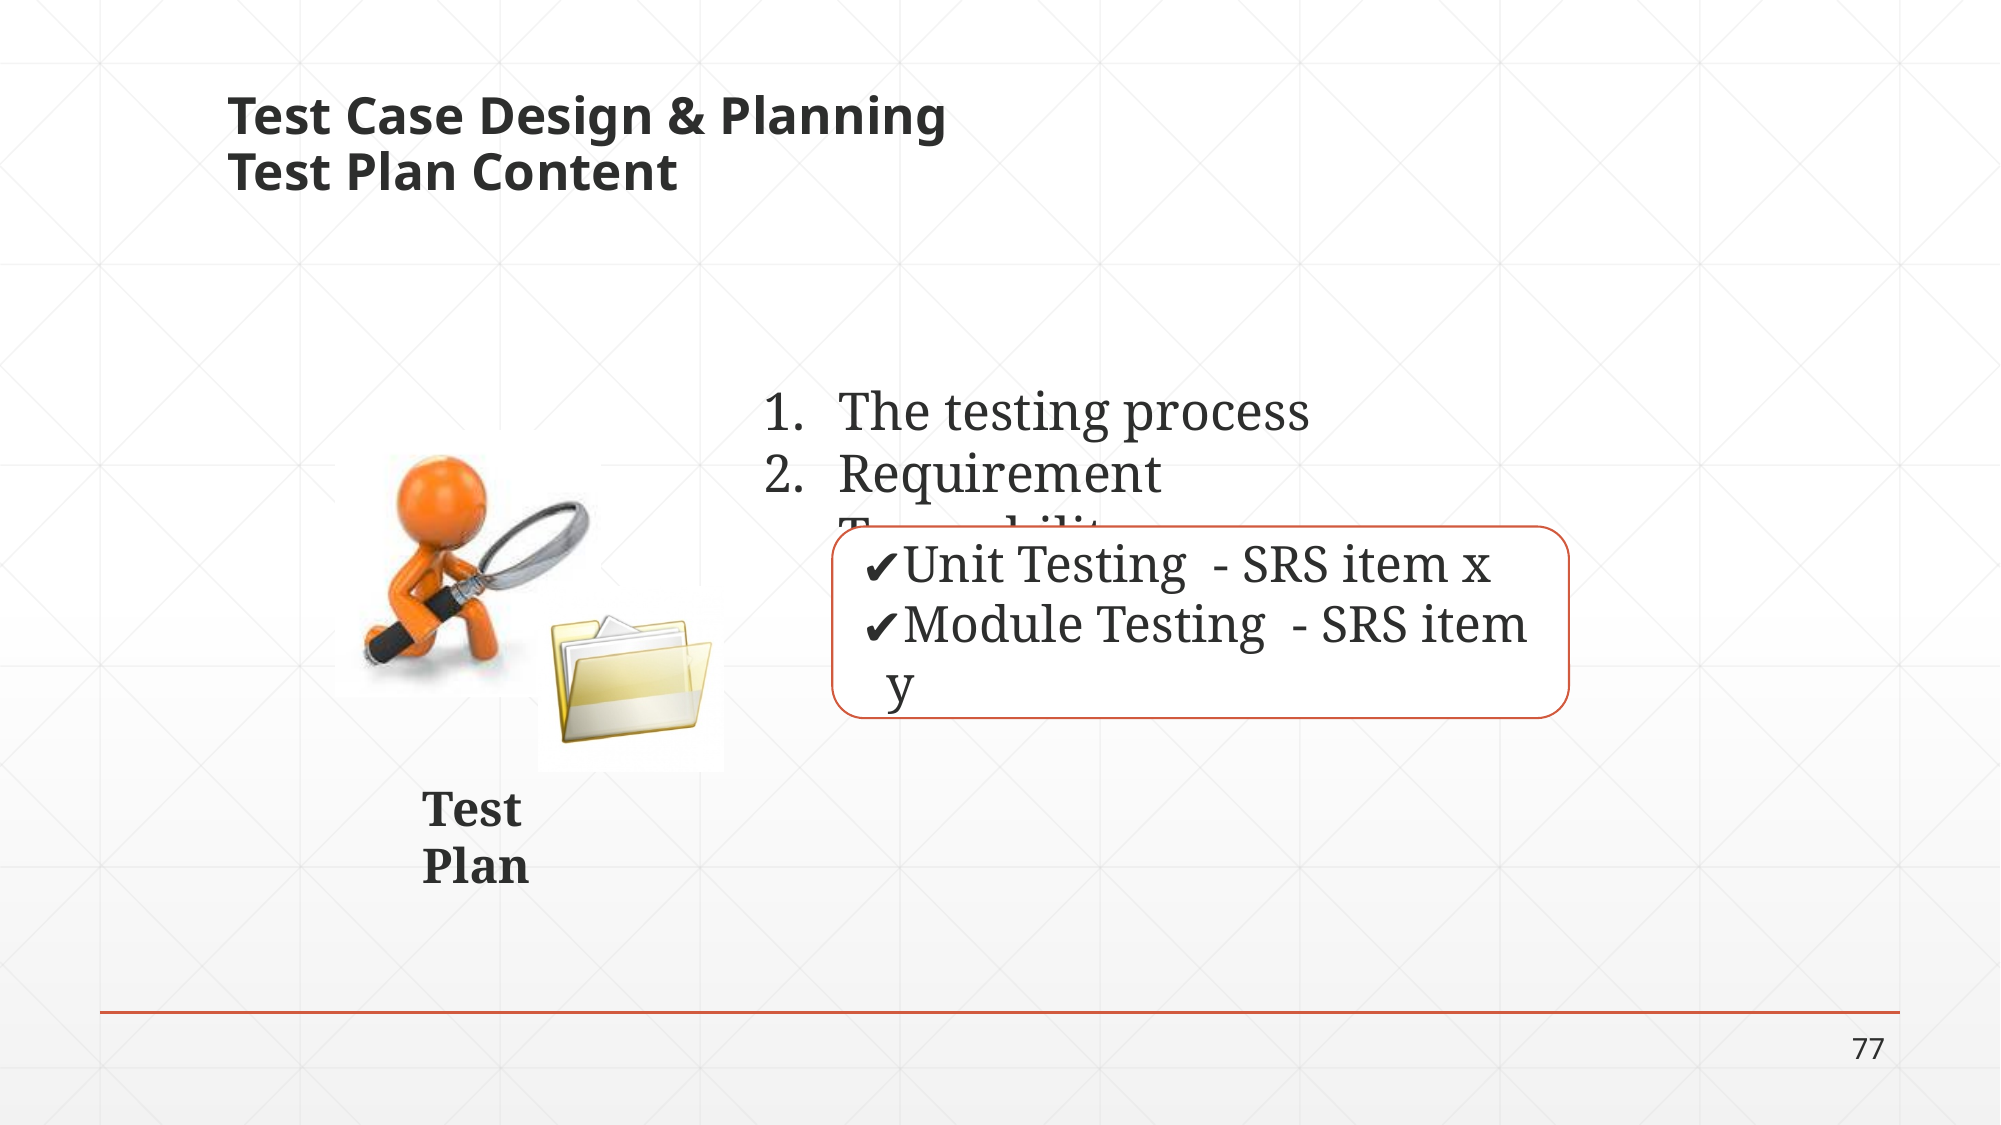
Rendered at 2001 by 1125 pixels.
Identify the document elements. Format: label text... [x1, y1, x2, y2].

title Test Case Design & Planning Test Plan Content [212, 82, 1788, 209]
text_box The testing process Requirement Traceability [748, 370, 1363, 574]
picture [334, 430, 724, 772]
text_box Test Plan [407, 770, 630, 901]
text_box Unit Testing - SRS item x Module Testing - SRS item y [832, 526, 1569, 719]
slide_number ‹#› [1749, 1031, 1901, 1069]
